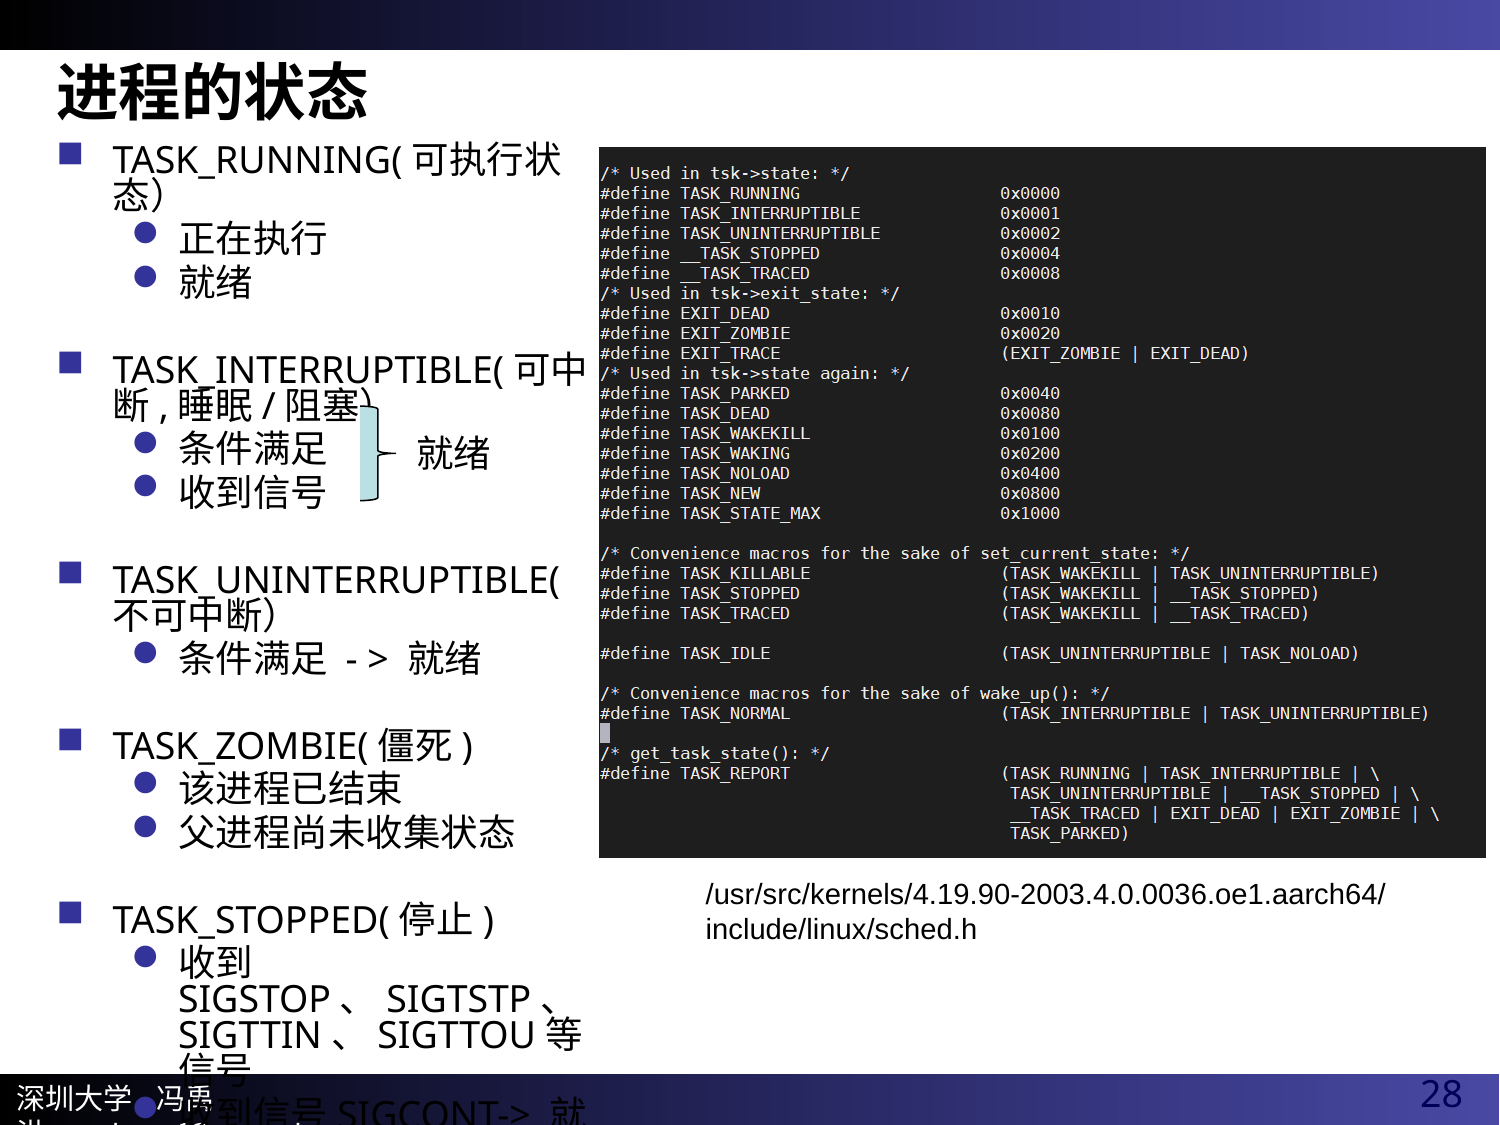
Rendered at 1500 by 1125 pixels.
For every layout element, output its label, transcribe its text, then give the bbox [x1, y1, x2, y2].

text_box 就绪 [401, 423, 507, 483]
text_box [360, 406, 396, 501]
title 进程的状态 [40, 31, 1400, 145]
picture [596, 147, 1486, 858]
list TASK_RUNNING(可执行状态） 正在执行 就绪 TASK_INTERRUPTIBLE(可中断,睡眠/阻塞） 条件满足 收到信号 TASK_UNINTERRUPTIBLE(不可中断） 条件满足 - > 就绪 TASK_ZOMBIE(僵死) 该进程已结束 父进程尚未收集状态 TASK_STOPPED(停止) 收到SIGSTOP、SIGTSTP、SIGTTIN、SIGTTOU等信号 收到信号SIGCONT-> 就绪 [40, 136, 621, 1083]
text_box /usr/src/kernels/4.19.90-2003.4.0.0036.oe1.aarch64/include/linux/sched.h [690, 867, 1442, 953]
